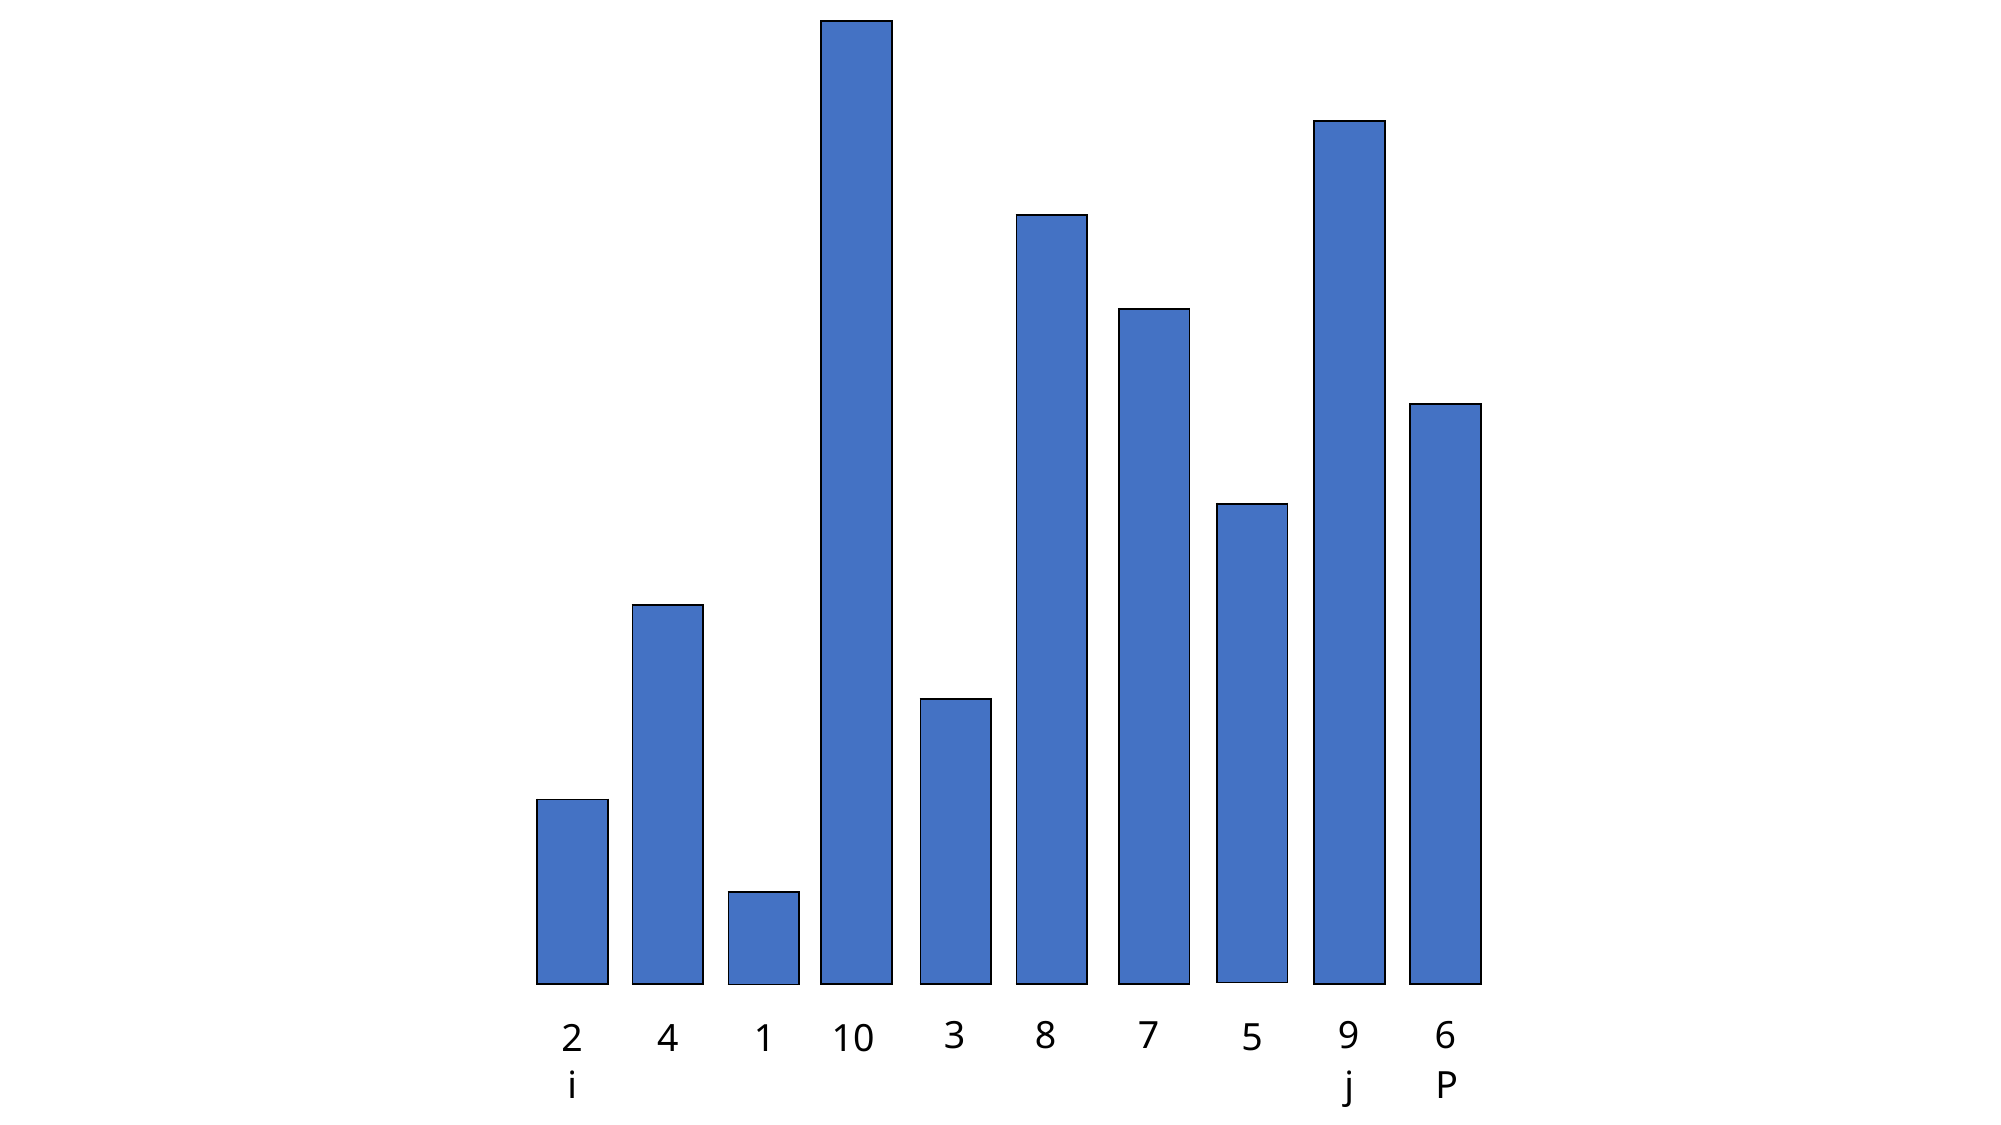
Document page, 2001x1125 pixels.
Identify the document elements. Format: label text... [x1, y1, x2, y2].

table_cell [1017, 503, 1086, 599]
table_cell [1411, 887, 1480, 983]
table_cell [822, 118, 891, 214]
table_cell [1315, 313, 1384, 409]
text_box P [1420, 1053, 1473, 1114]
text_box 4 [642, 1006, 694, 1067]
table_header [1218, 505, 1287, 599]
table_cell [633, 700, 702, 795]
text_box 7 [1123, 1003, 1175, 1064]
table_header [1315, 122, 1384, 217]
table_cell [1411, 694, 1480, 791]
table_cell [633, 889, 702, 983]
table_header [538, 800, 607, 892]
table_cell [1315, 792, 1384, 888]
table_cell [822, 310, 891, 406]
table_cell [822, 599, 891, 695]
table_cell [1017, 792, 1086, 888]
table_header [729, 893, 798, 984]
table_cell [1120, 405, 1189, 502]
table_cell [633, 795, 702, 889]
table_header [921, 700, 990, 794]
table_cell [921, 794, 990, 889]
table_cell [1120, 887, 1189, 983]
table_header [1411, 405, 1480, 501]
table_cell [1218, 695, 1287, 791]
text_box 8 [1020, 1003, 1072, 1064]
table_cell [921, 889, 990, 983]
table_cell [1120, 791, 1189, 887]
table_cell [1315, 696, 1384, 792]
table_cell [1017, 695, 1086, 792]
table_cell [1017, 407, 1086, 503]
table_cell [822, 888, 891, 983]
table_cell [1120, 695, 1189, 791]
table_header [1120, 310, 1189, 405]
table_cell [1218, 887, 1287, 982]
text_box 5 [1226, 1005, 1278, 1065]
text_box j [1329, 1053, 1370, 1114]
text_box 1 [739, 1006, 791, 1067]
text_box 6 [1419, 1003, 1472, 1064]
text_box i [552, 1053, 592, 1114]
table_cell [1315, 505, 1384, 601]
table_cell [1218, 599, 1287, 695]
table_cell [1315, 409, 1384, 505]
table_cell [1411, 597, 1480, 694]
table_cell [1017, 311, 1086, 407]
table_cell [822, 214, 891, 310]
table_cell [1218, 791, 1287, 887]
text_box 10 [816, 1006, 902, 1067]
table_cell [1411, 501, 1480, 597]
table_cell [1411, 791, 1480, 887]
table_header [822, 22, 891, 118]
table_cell [1120, 502, 1189, 598]
table_cell [1315, 217, 1384, 313]
table_cell [822, 503, 891, 599]
table_cell [822, 406, 891, 503]
table_cell [538, 892, 607, 983]
table_header [633, 606, 702, 700]
table_cell [1017, 888, 1086, 983]
table_cell [1017, 599, 1086, 695]
table_cell [822, 791, 891, 888]
table_cell [1315, 888, 1384, 983]
table_cell [822, 695, 891, 791]
text_box 2 [546, 1006, 599, 1067]
text_box 3 [929, 1003, 981, 1064]
text_box 9 [1323, 1003, 1375, 1064]
table_cell [1120, 598, 1189, 695]
table_header [1017, 216, 1086, 311]
table_cell [1315, 601, 1384, 696]
